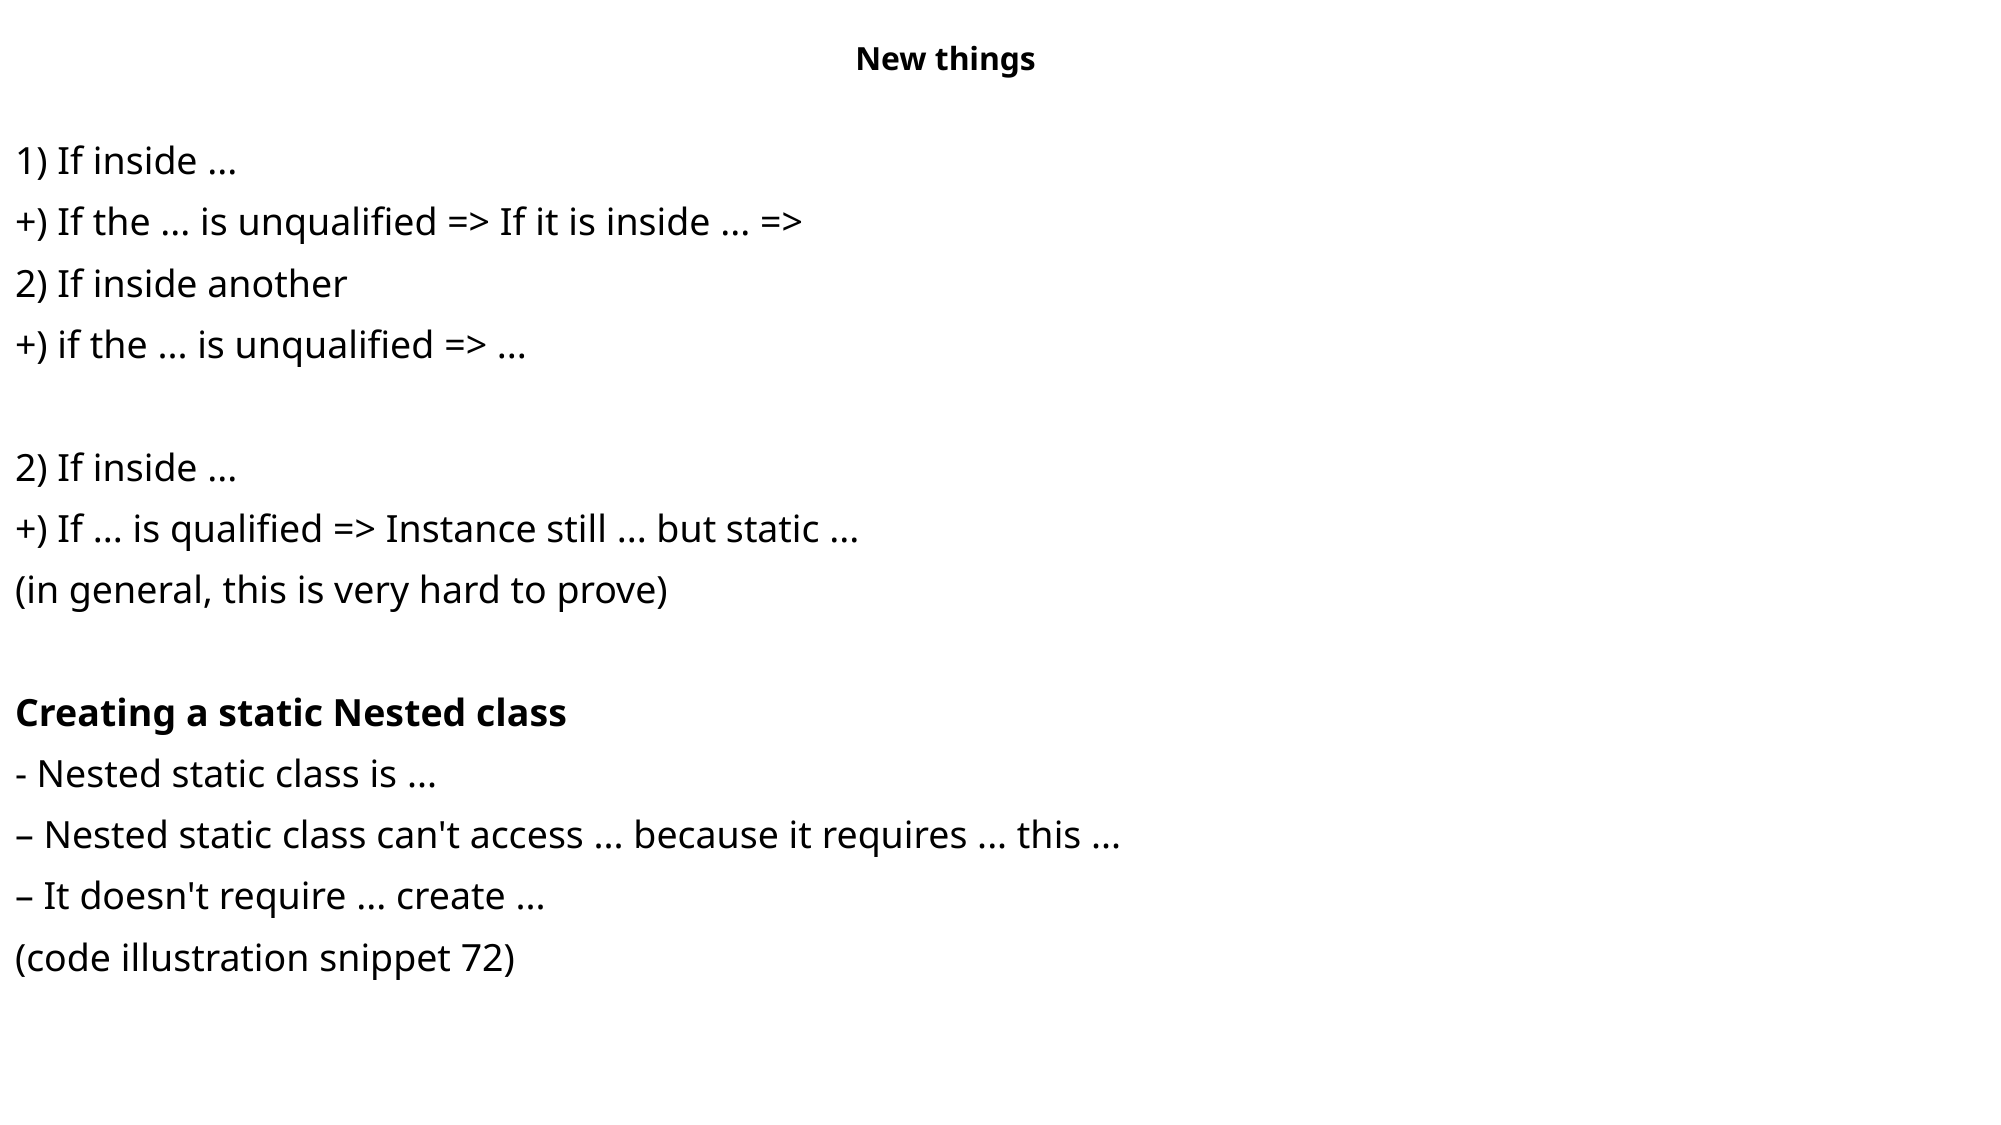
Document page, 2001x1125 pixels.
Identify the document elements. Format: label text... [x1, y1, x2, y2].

text_box 1) If inside ... +) If the ... is unqualified => If it is inside ... => 2) If inside another +) if the ... is unqualified => ... 2) If inside ... +) If ... is qualified => Instance still ... but static ... (in general, this is very hard to prove) Creating a static Nested class - Nested static class is ... – Nested static class can't access ... because it requires ... this ... – It doesn't require ... create ... (code illustration snippet 72) [0, 134, 2000, 1125]
subtitle New things [24, 35, 1866, 86]
